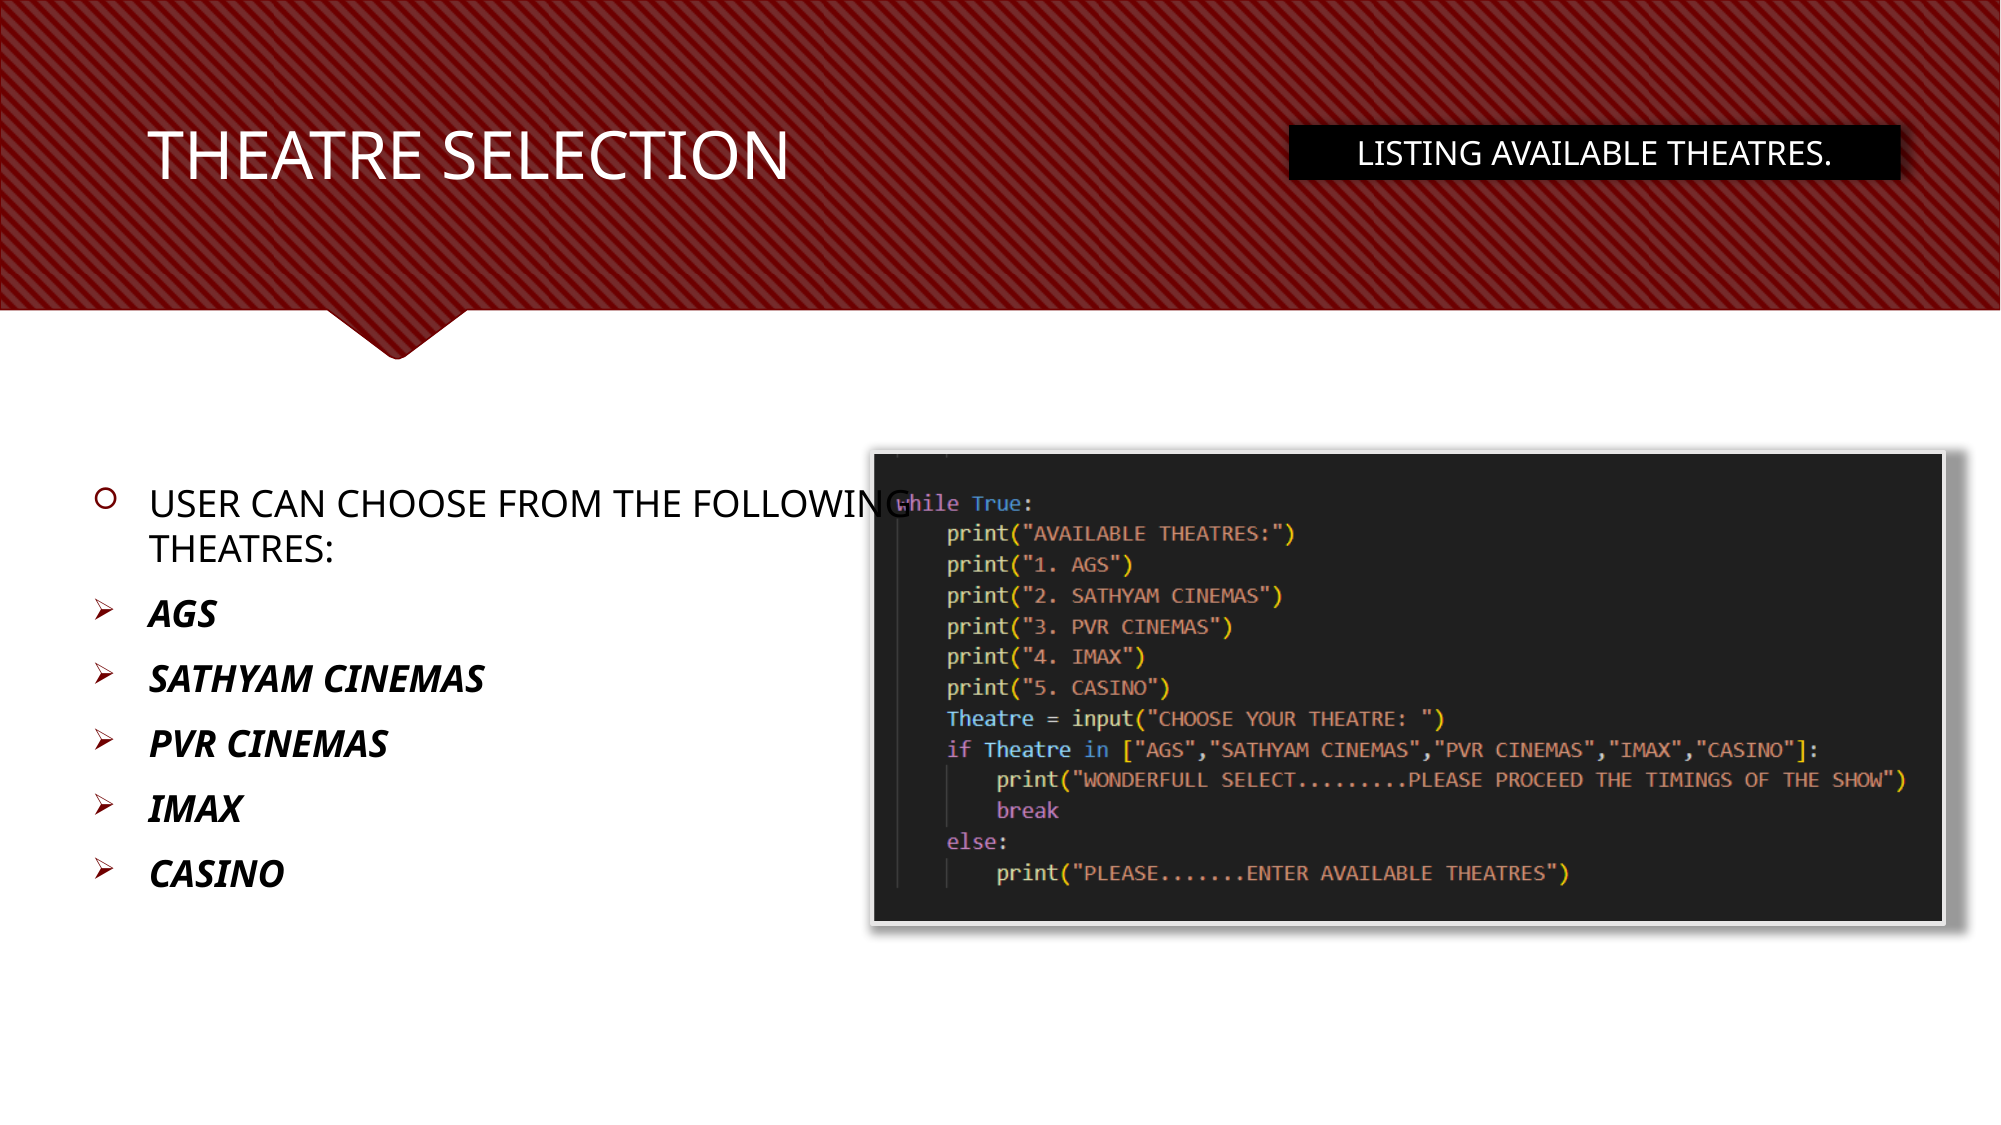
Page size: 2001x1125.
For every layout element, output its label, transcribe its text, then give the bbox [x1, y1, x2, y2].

text_box LISTING AVAILABLE THEATRES. [1289, 125, 1901, 180]
title THEATRE SELECTION [132, 73, 1868, 233]
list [873, 453, 1943, 922]
list USER CAN CHOOSE FROM THE FOLLOWING THEATRES: AGS SATHYAM CINEMAS PVR CINEMAS IMAX CASINO [77, 389, 928, 987]
